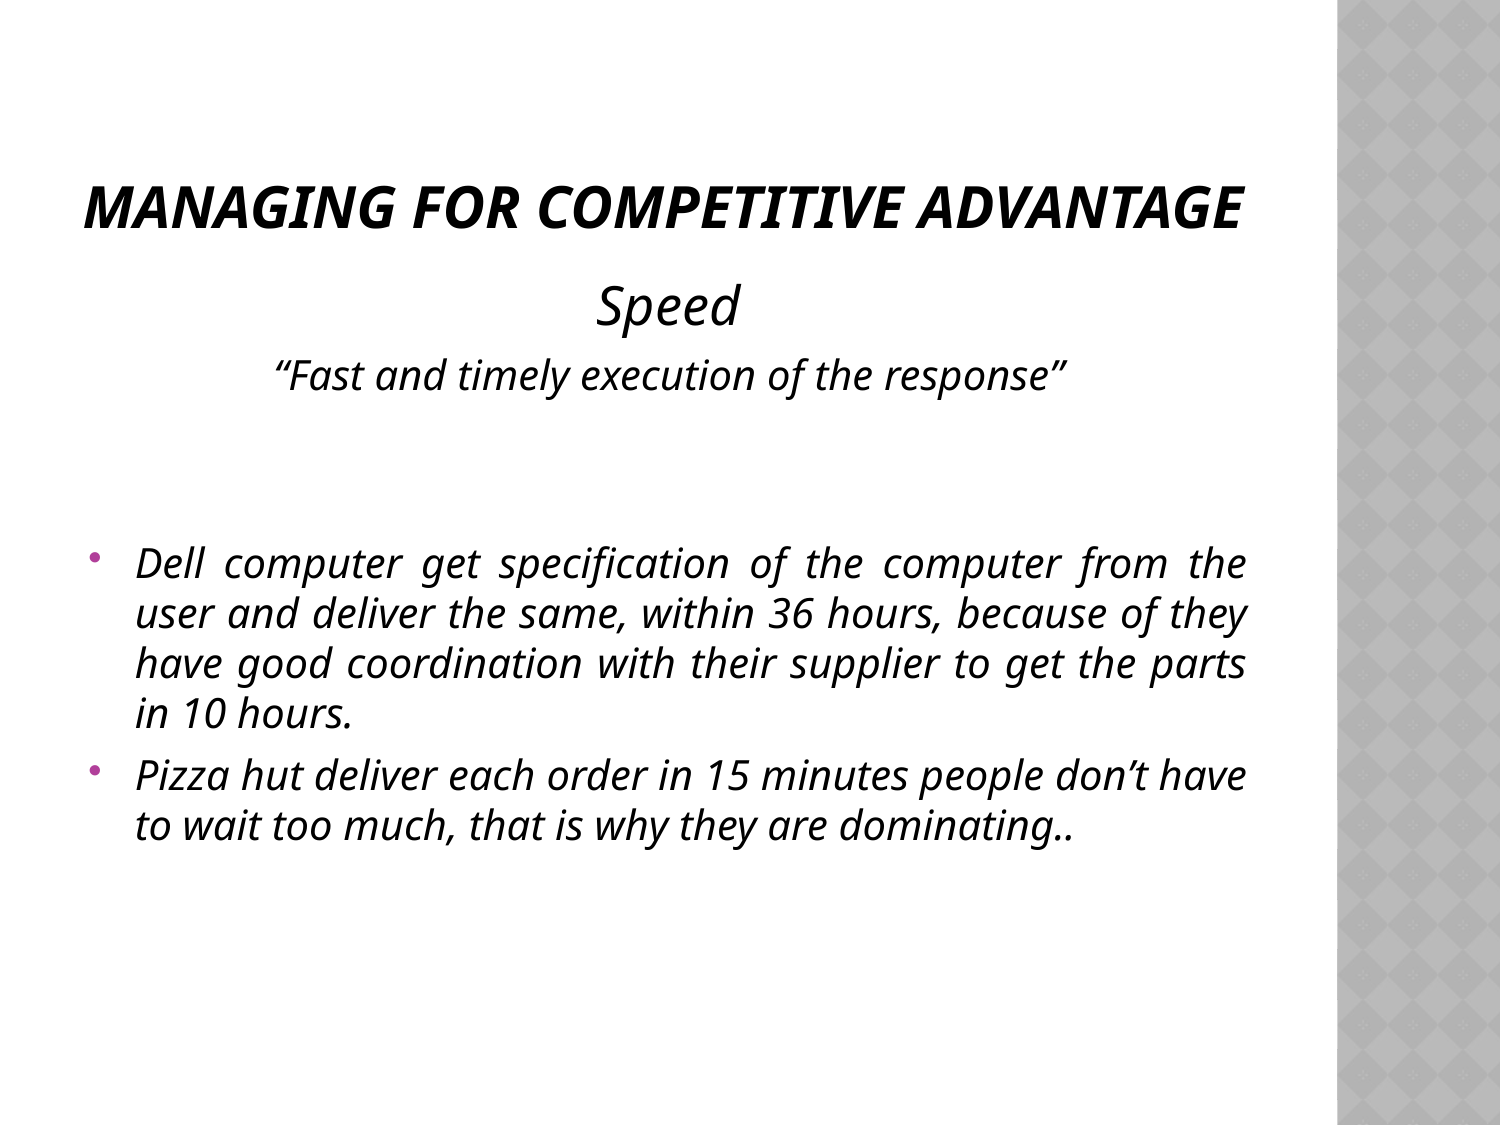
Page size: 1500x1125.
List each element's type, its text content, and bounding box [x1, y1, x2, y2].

list Speed “Fast and timely execution of the response” Dell computer get specification of the computer from the user and deliver the same, within 36 hours, because of they have good coordination with their supplier to get the parts in 10 hours. Pizza hut deliver each order in 15 minutes people don’t have to wait too much, that is why they are dominating.. [75, 264, 1263, 1059]
title MANAGING FOR COMPETITIVE ADVANTAGE [75, 52, 1263, 240]
